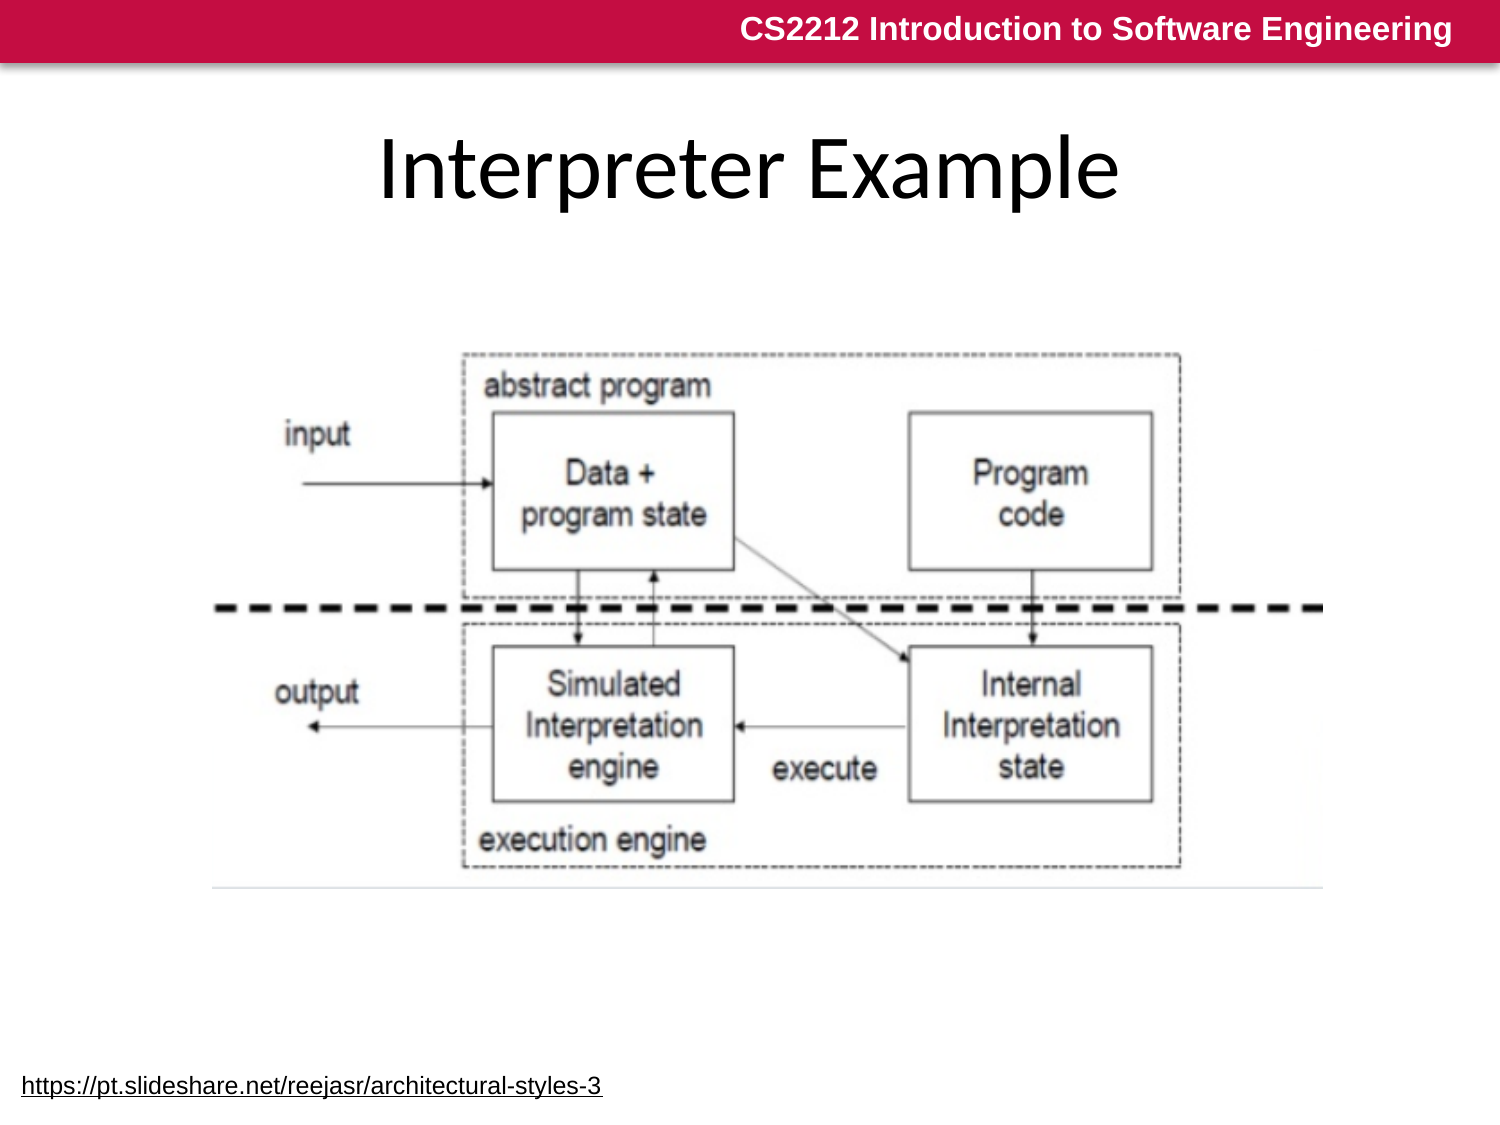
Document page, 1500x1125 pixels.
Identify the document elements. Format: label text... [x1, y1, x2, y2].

text_box https://pt.slideshare.net/reejasr/architectural-styles-3 [6, 1062, 625, 1108]
title Interpreter Example [112, 99, 1388, 288]
picture [212, 349, 1323, 889]
picture [0, 0, 1500, 63]
